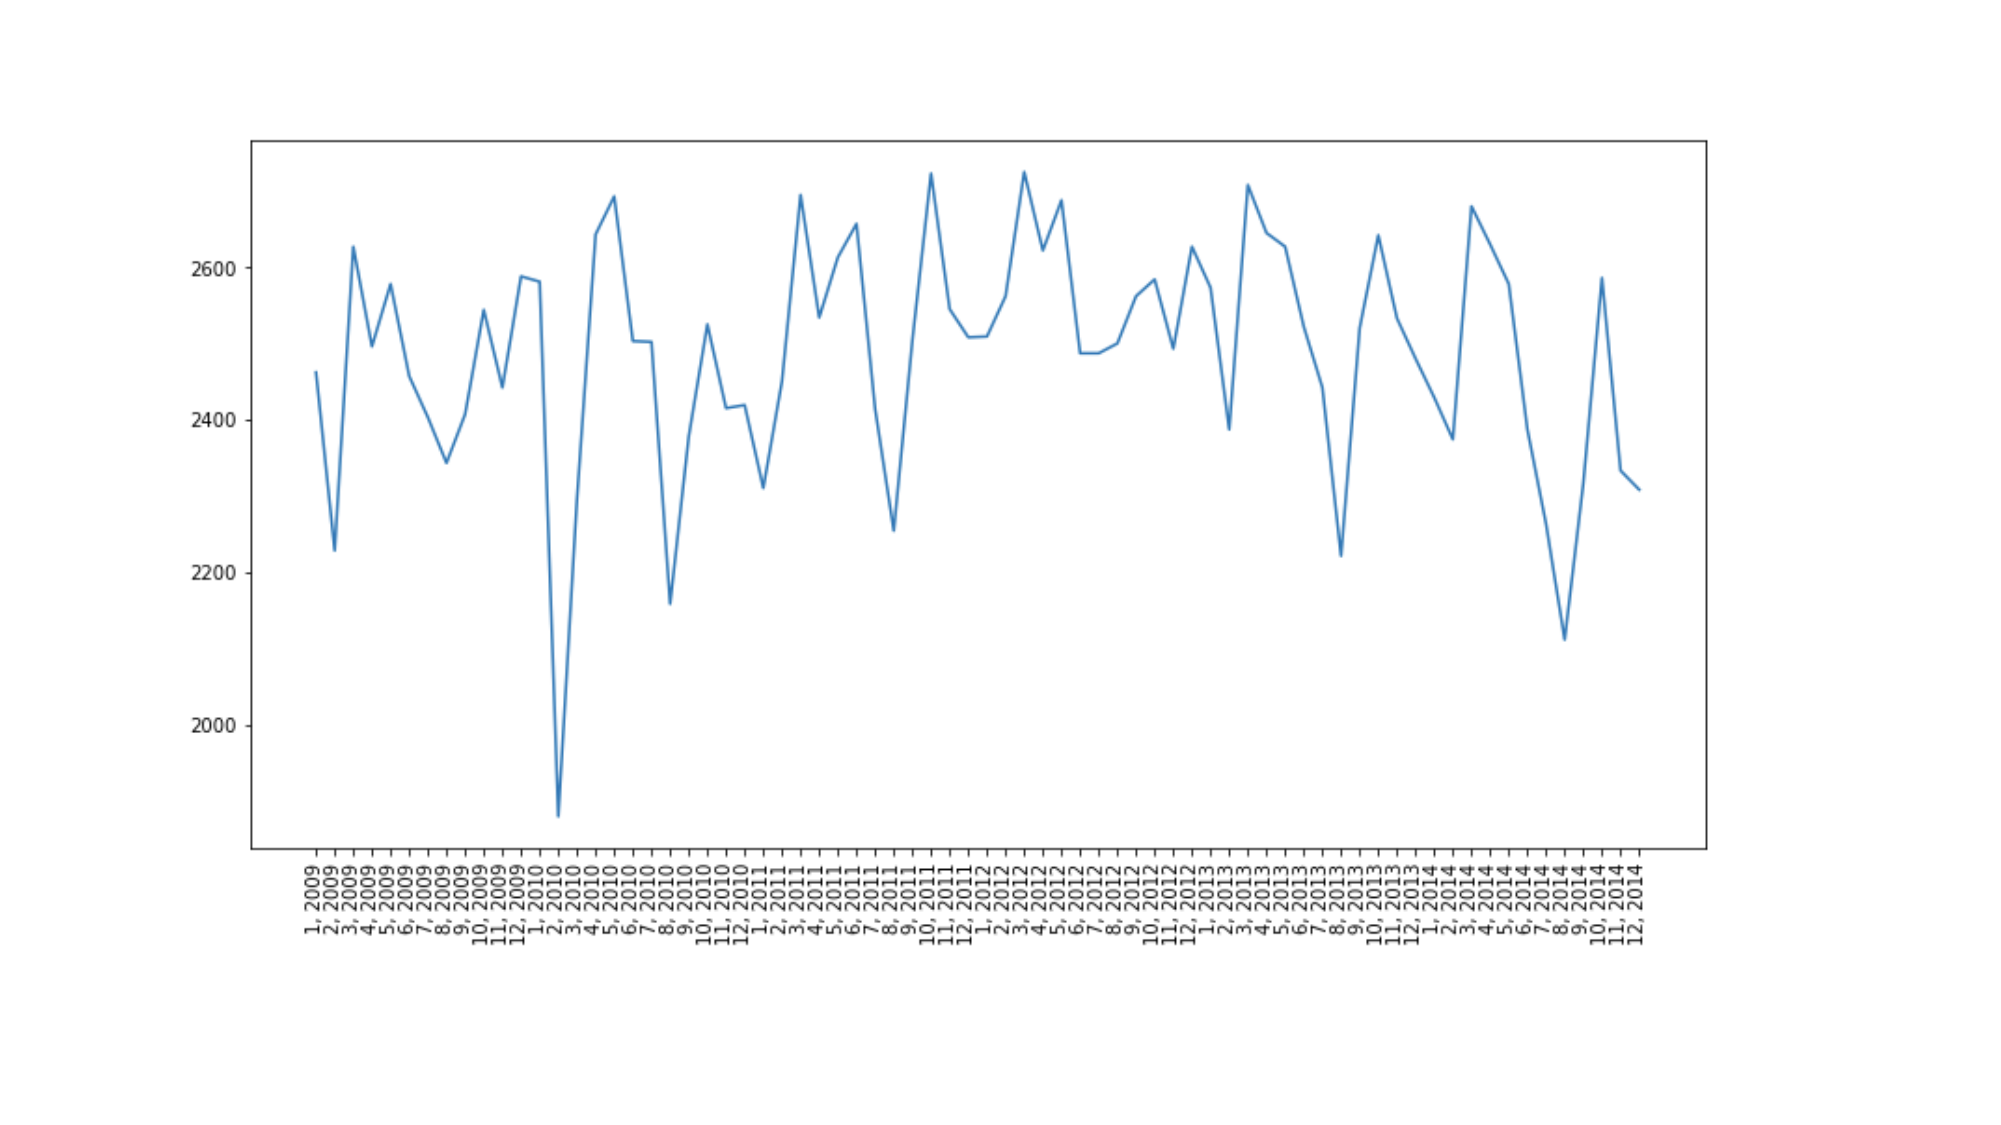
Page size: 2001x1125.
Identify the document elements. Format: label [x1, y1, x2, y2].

picture [154, 122, 1747, 964]
